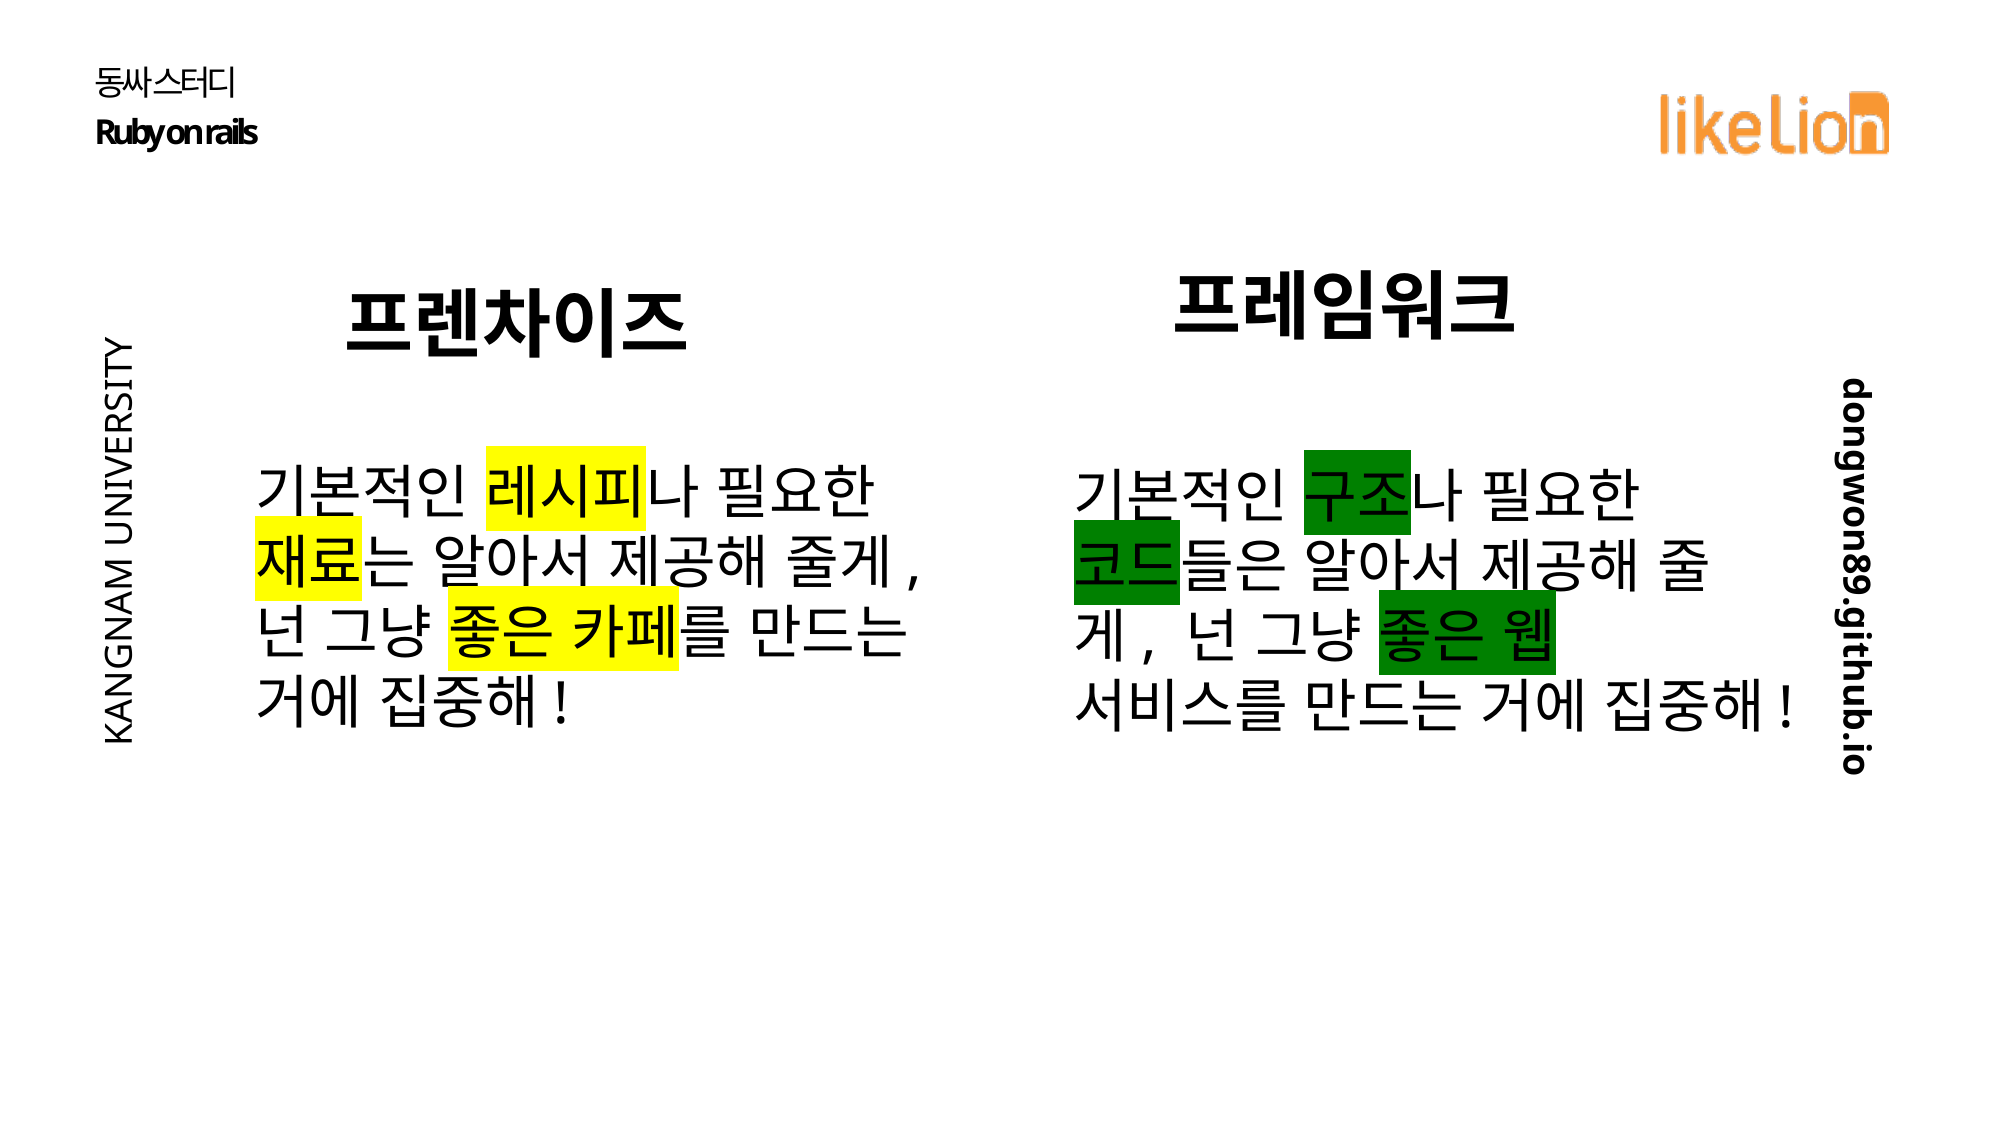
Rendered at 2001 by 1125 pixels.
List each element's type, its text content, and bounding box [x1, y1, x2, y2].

text_box 기본적인 구조나 필요한 코드들은 알아서 제공해 줄게, 넌 그냥 좋은 웹 서비스를 만드는 거에 집중해! [1058, 452, 1790, 747]
text_box 프렌차이즈 [329, 269, 862, 375]
text_box dongwon89.github.io [1835, 375, 1878, 790]
text_box 기본적인 레시피나 필요한 재료는 알아서 제공해 줄게, 넌 그냥 좋은 카페를 만드는 거에 집중해! [240, 447, 948, 743]
text_box KANGNAM UNIVERSITY [97, 152, 140, 749]
text_box 프레임워크 [1157, 250, 1661, 356]
text_box 동싸 스터디 Ruby on rails [92, 60, 314, 152]
text_box [1660, 90, 1889, 156]
